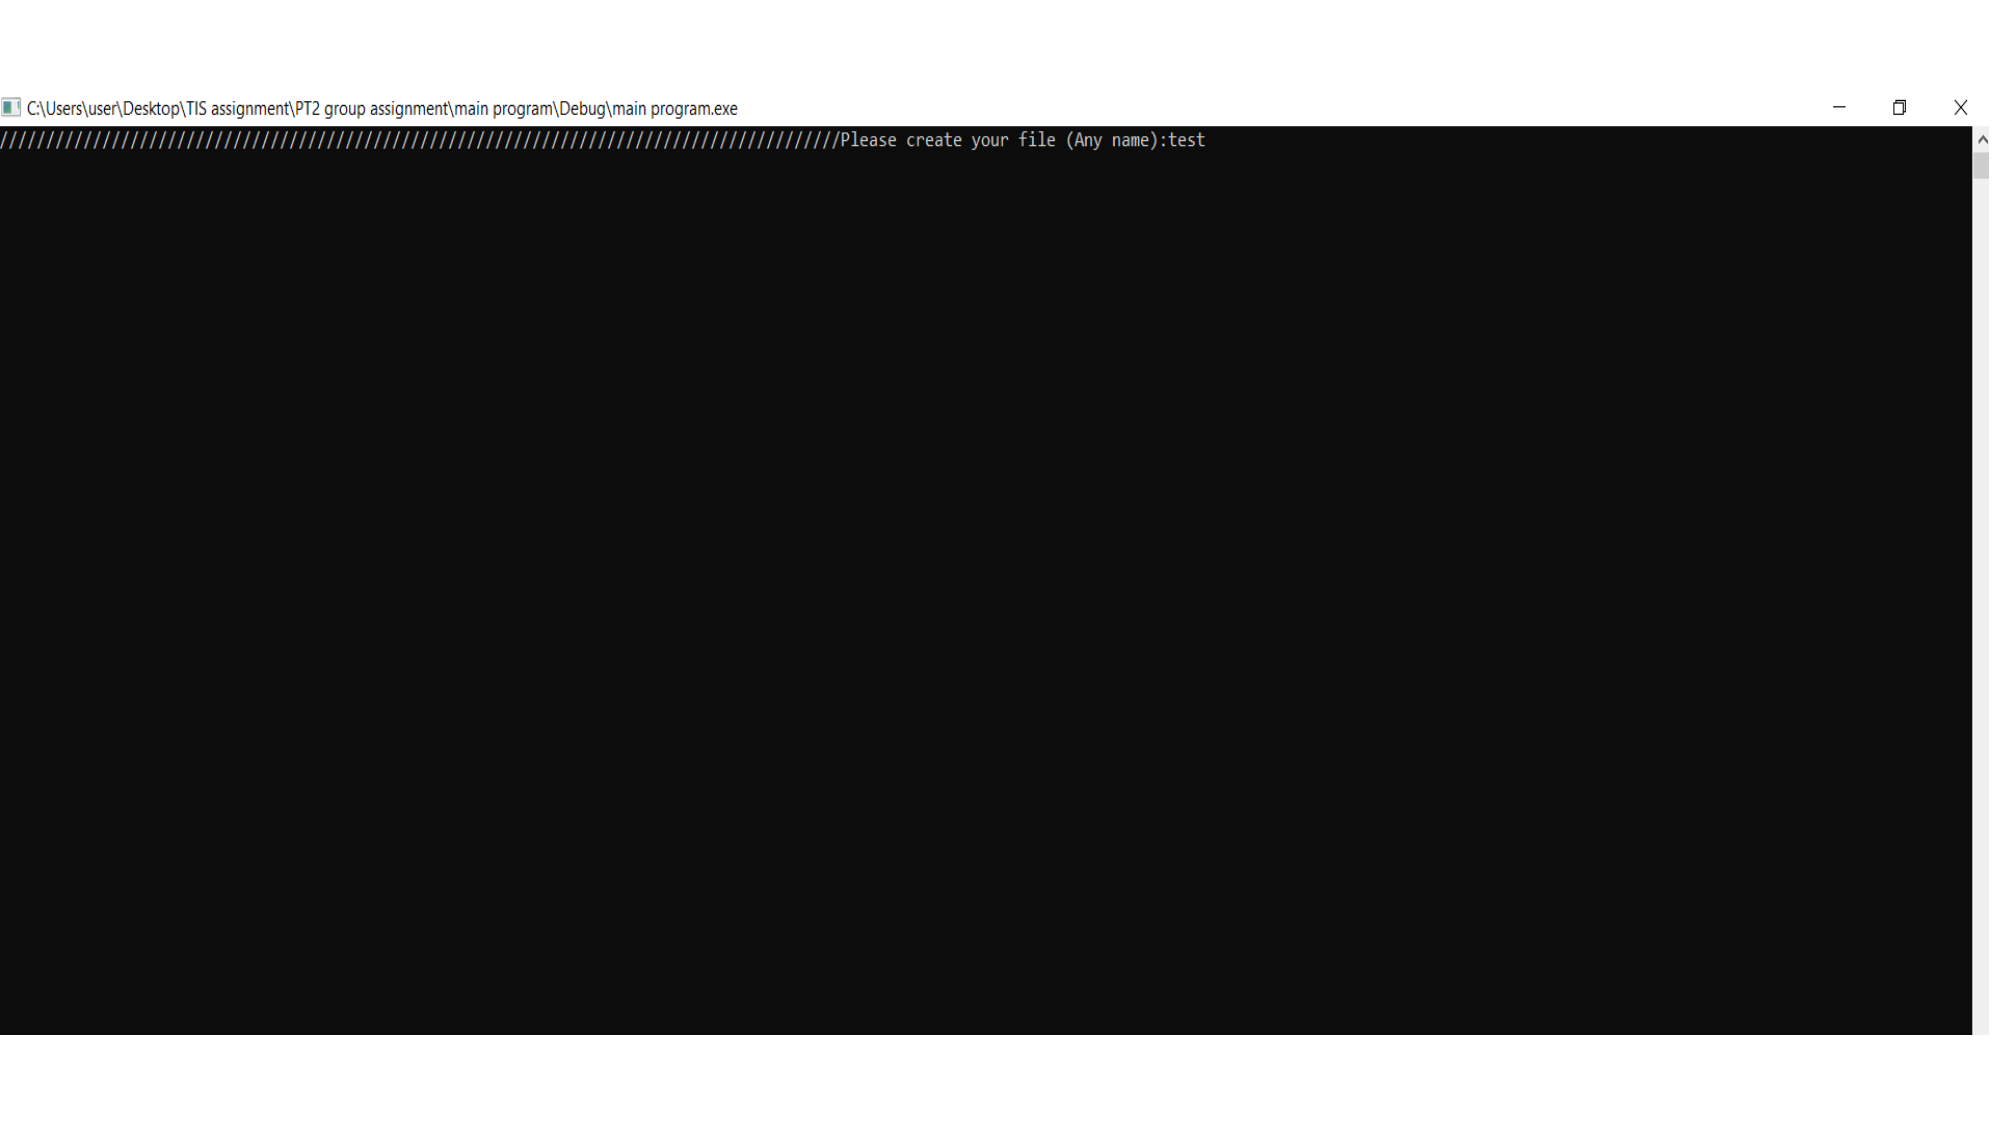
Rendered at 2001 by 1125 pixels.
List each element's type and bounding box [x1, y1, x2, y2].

picture [0, 90, 1989, 1035]
